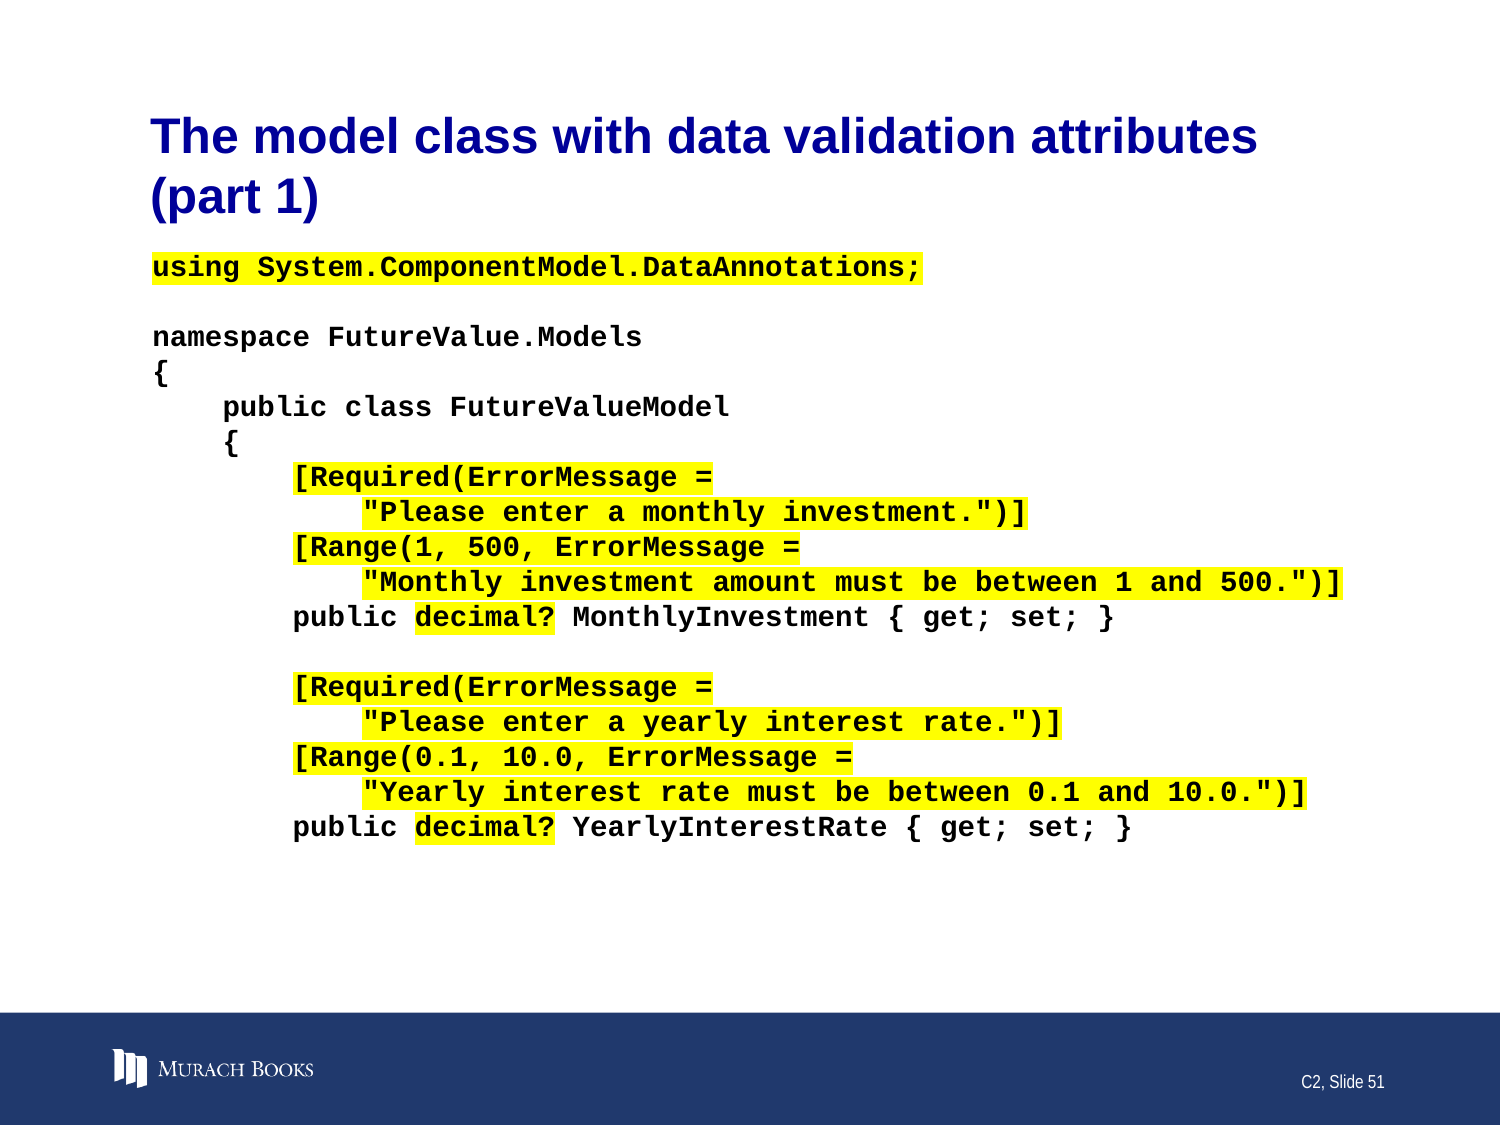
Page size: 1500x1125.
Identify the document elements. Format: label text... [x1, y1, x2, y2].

slide_number C2, Slide 51 [1087, 1025, 1400, 1100]
title The model class with data validation attributes (part 1) [150, 102, 1350, 224]
footer [12, 1025, 463, 1100]
list using System.ComponentModel.DataAnnotations; namespace FutureValue.Models { public class FutureValueModel { [Required(ErrorMessage = "Please enter a monthly investment.")] [Range(1, 500, ErrorMessage = "Monthly investment amount must be between 1 and 500.")] public decimal? MonthlyInvestment { get; set; } [Required(ErrorMessage = "Please enter a yearly interest rate.")] [Range(0.1, 10.0, ErrorMessage = "Yearly interest rate must be between 0.1 and 10.0.")] public decimal? YearlyInterestRate { get; set; } [137, 239, 1363, 978]
